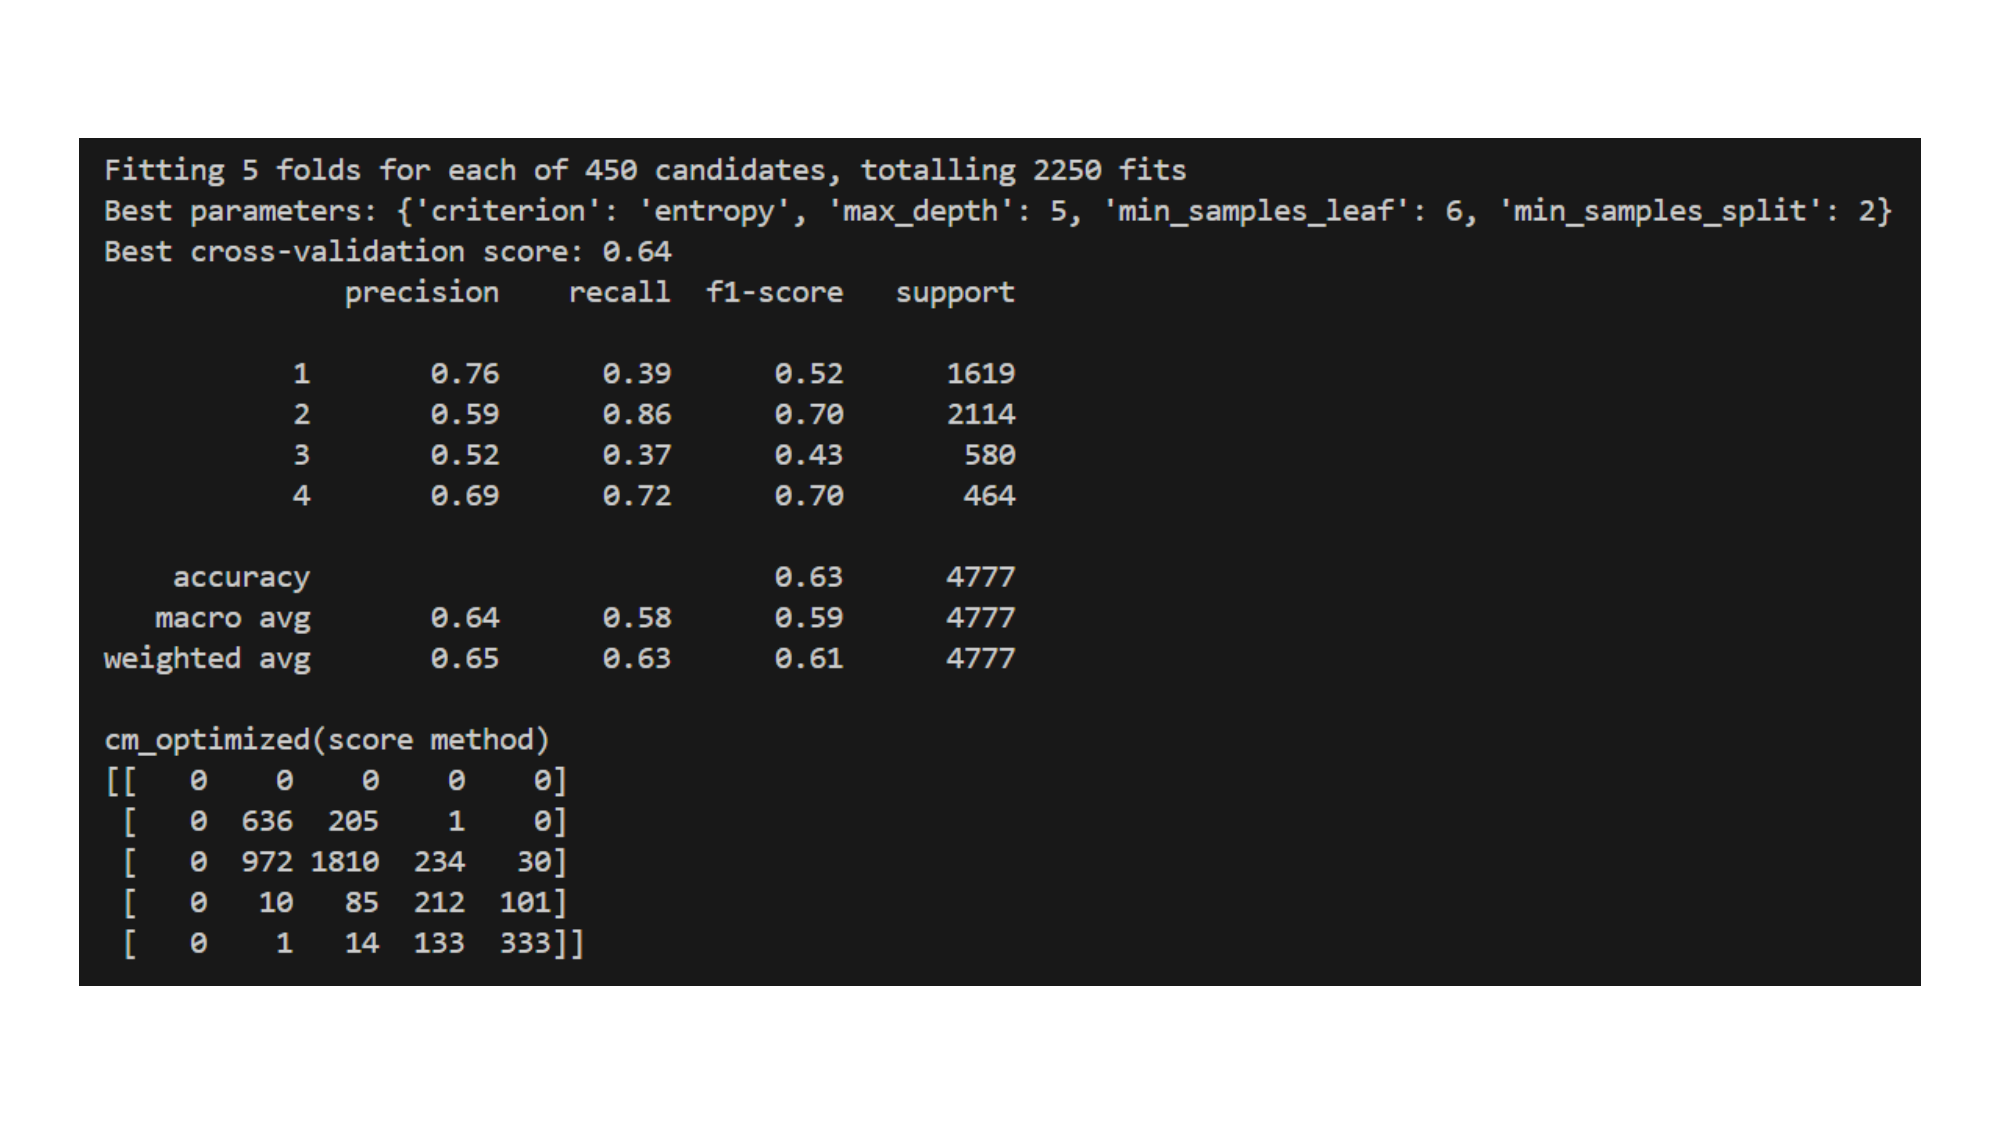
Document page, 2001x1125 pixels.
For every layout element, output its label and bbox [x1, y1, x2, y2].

picture [78, 138, 1921, 987]
